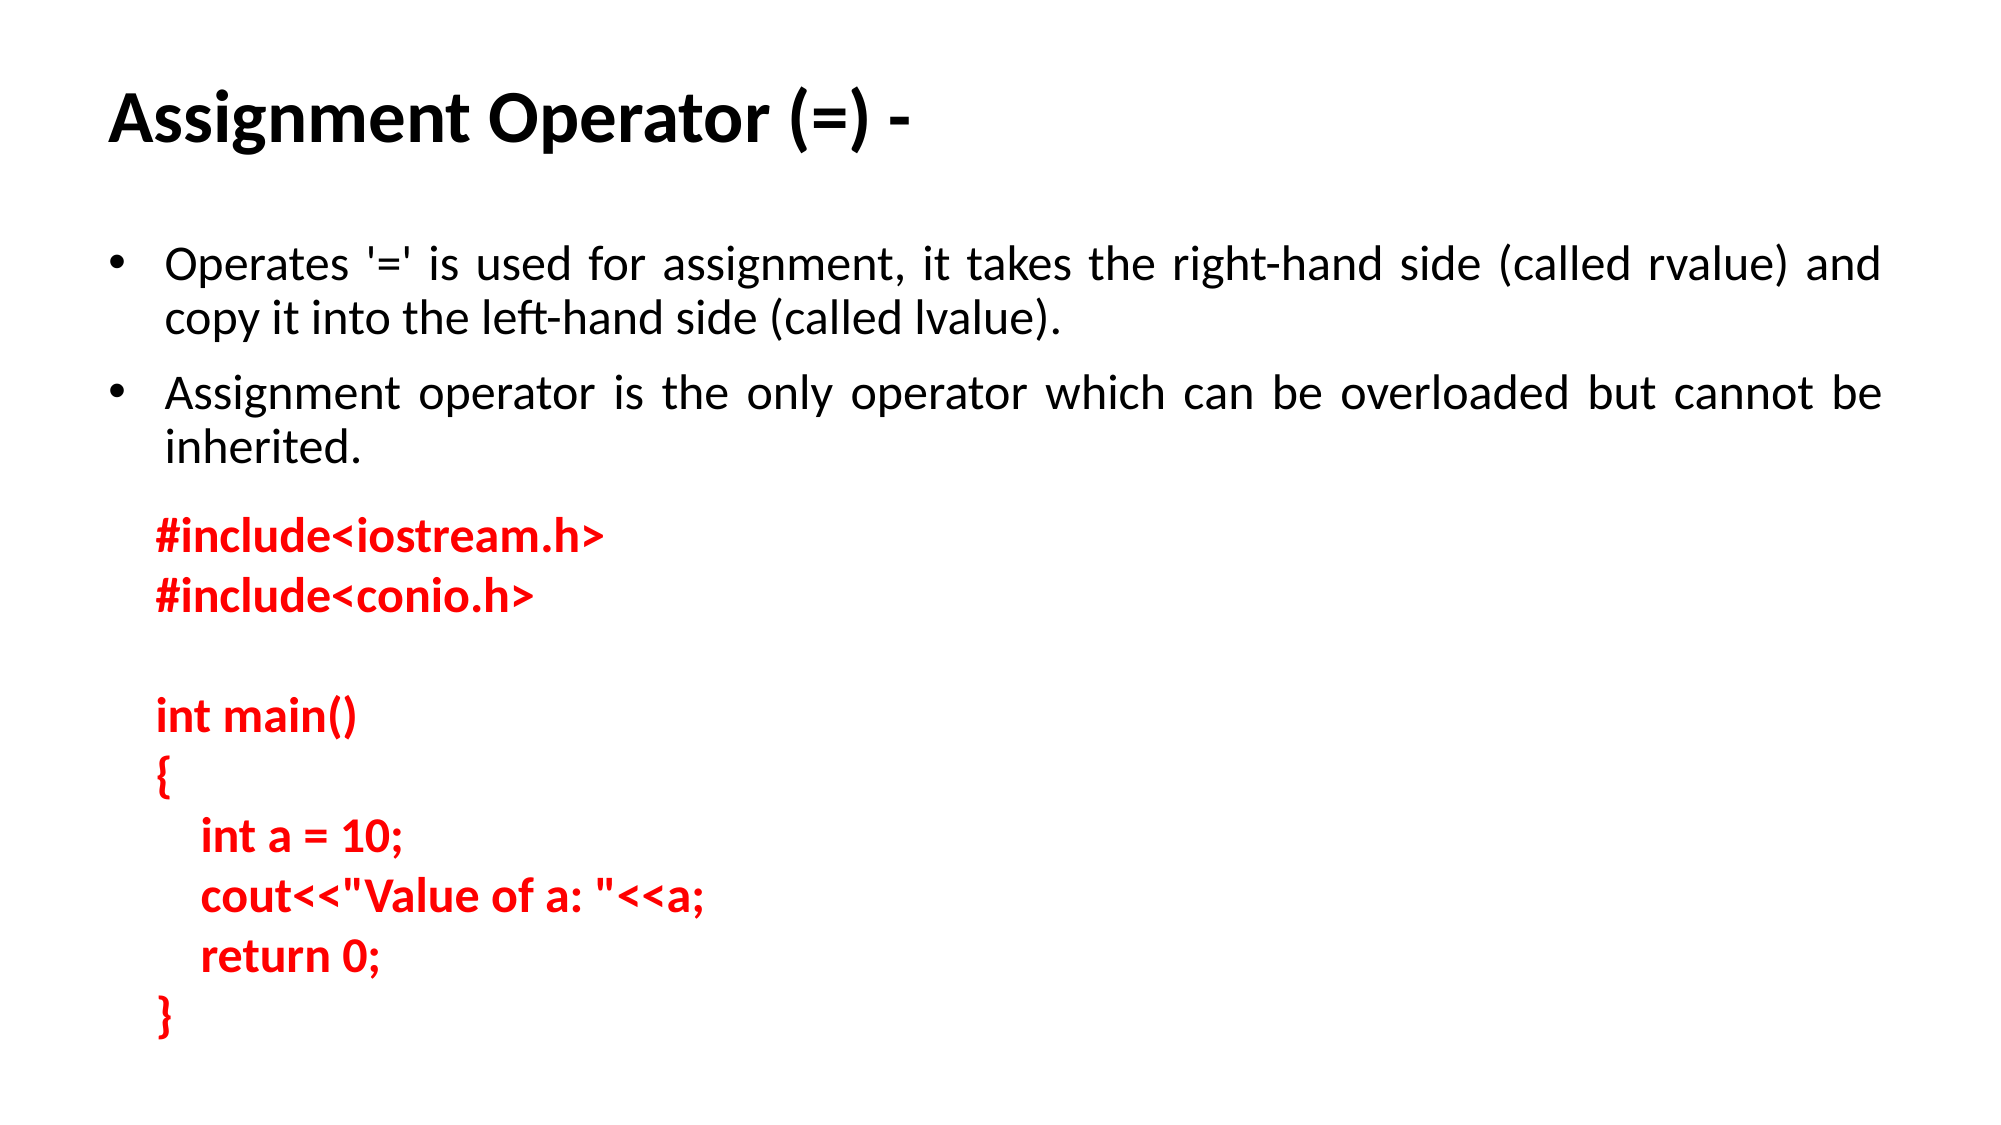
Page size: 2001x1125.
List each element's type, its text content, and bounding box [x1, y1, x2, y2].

list Operates '=' is used for assignment, it takes the right-hand side (called rvalue) and copy it into the left-hand side (called lvalue). Assignment operator is the only operator which can be overloaded but cannot be inherited. [93, 230, 1899, 1044]
text_box #include<iostream.h> #include<conio.h> int main() { int a = 10; cout<<"Value of a: "<<a; return 0; } [140, 495, 1141, 1051]
title Assignment Operator (=) - [93, 70, 1899, 167]
